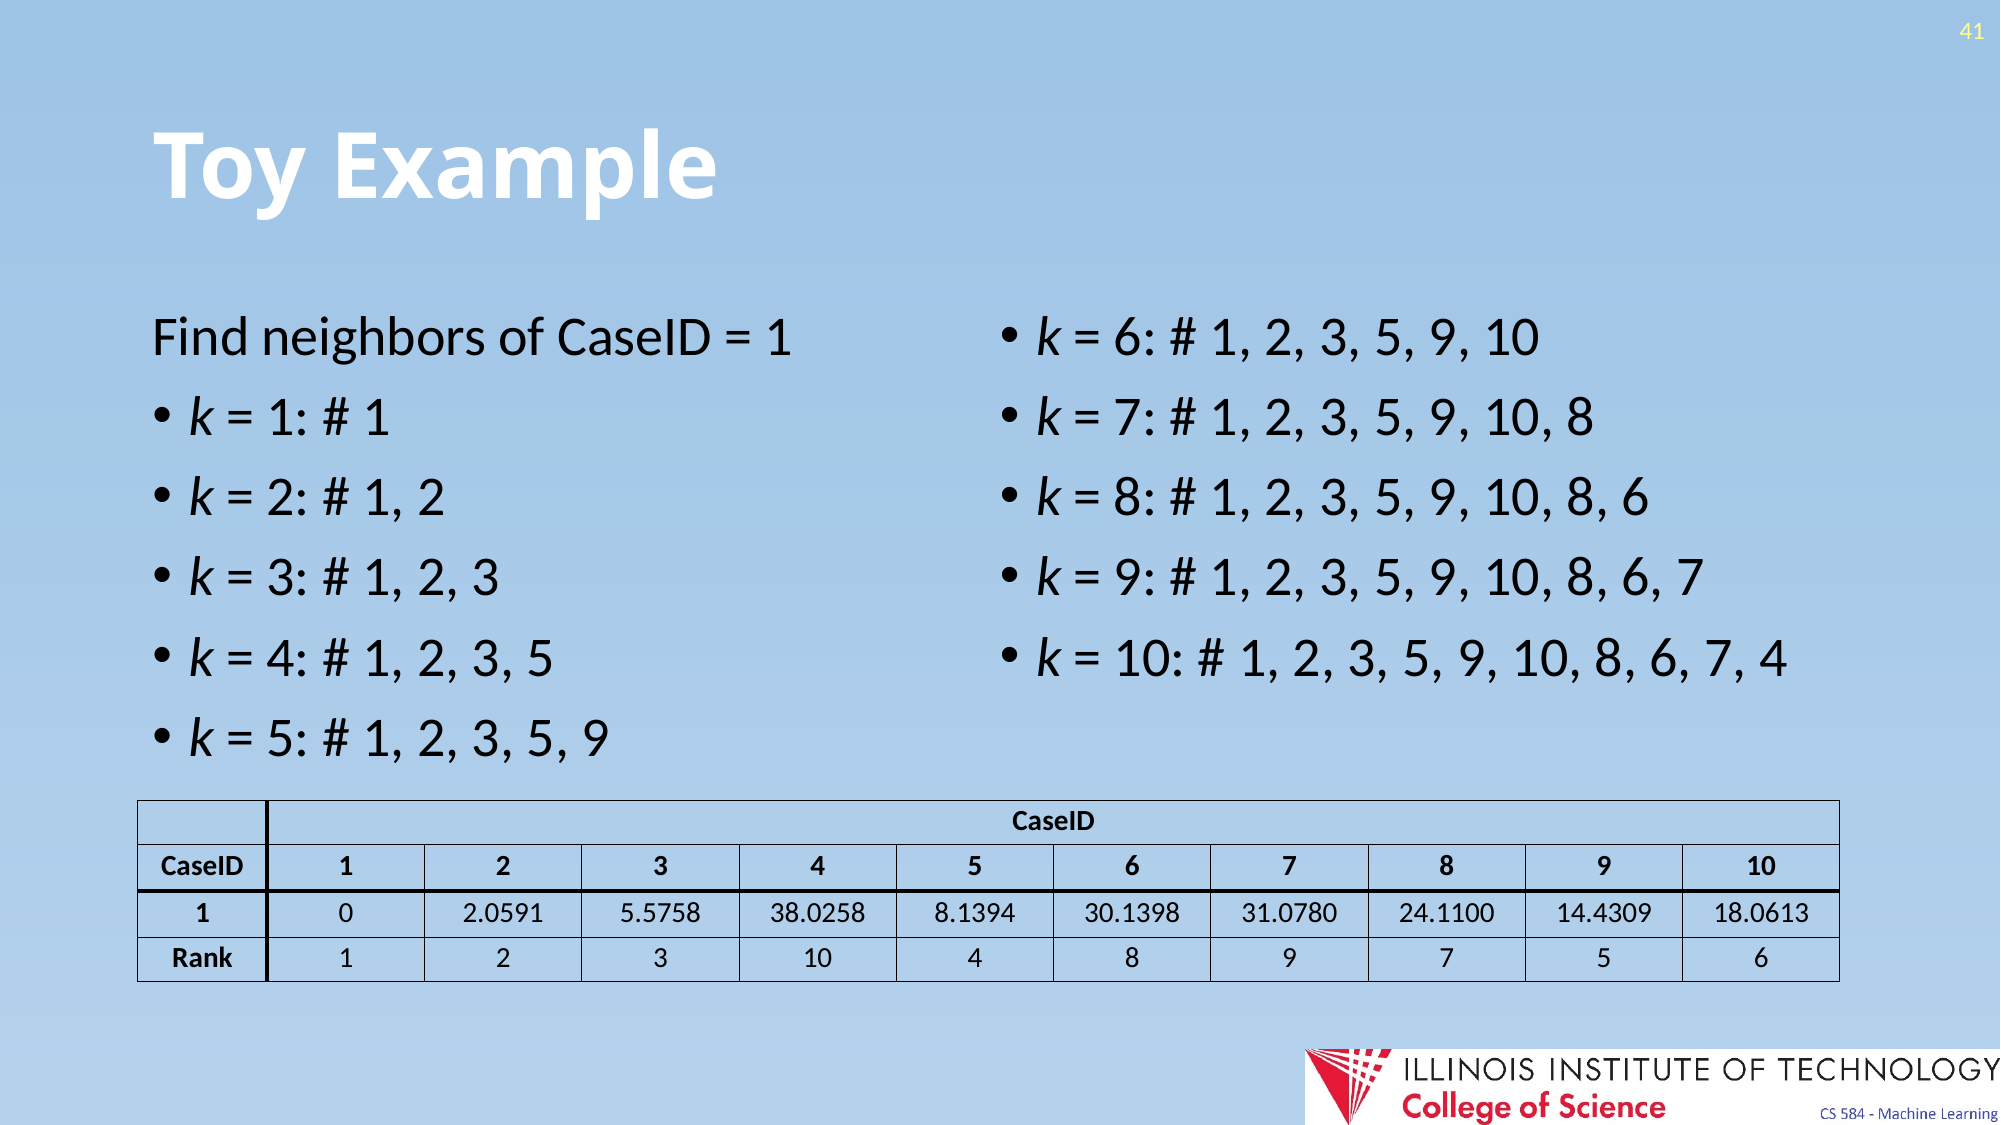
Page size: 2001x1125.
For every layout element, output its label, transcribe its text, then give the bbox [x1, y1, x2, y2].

table_cell 9 [1211, 938, 1368, 981]
slide_number 41 [1550, 0, 2000, 60]
table_cell 18.0613 [1683, 893, 1839, 937]
table_cell 8 [1369, 845, 1525, 889]
table_cell 24.1100 [1369, 893, 1525, 937]
table_cell Rank [138, 938, 265, 981]
table_cell 9 [1526, 845, 1682, 889]
table_cell 6 [1683, 938, 1839, 981]
table_header [138, 801, 265, 844]
list Find neighbors of CaseID = 1 k = 1: # 1 k = 2: # 1, 2 k = 3: # 1, 2, 3 k = 4: # 1, 2, 3, 5 k = 5: # 1, 2, 3, 5, 9 k = 6: # 1, 2, 3, 5, 9, 10 k = 7: # 1, 2, 3, 5, 9, 10, 8 k = 8: # 1, 2, 3, 5, 9, 10, 8, 6 k = 9: # 1, 2, 3, 5, 9, 10, 8, 6, 7 k = 10: # 1, 2, 3, 5, 9, 10, 8, 6, 7, 4 [137, 299, 1863, 780]
table_cell 5.5758 [582, 893, 739, 937]
table_cell 30.1398 [1054, 893, 1210, 937]
table_cell 10 [1683, 845, 1839, 889]
table_cell 6 [1054, 845, 1210, 889]
table_cell 4 [897, 938, 1053, 981]
table_header CaseID [269, 801, 1839, 844]
table_cell 0 [269, 893, 424, 937]
table_cell 5 [1526, 938, 1682, 981]
table_cell 7 [1369, 938, 1525, 981]
table_cell 10 [740, 938, 896, 981]
table_cell 1 [138, 893, 265, 937]
table_cell 8.1394 [897, 893, 1053, 937]
table_cell 5 [897, 845, 1053, 889]
table_cell 2.0591 [425, 893, 581, 937]
table_cell 2 [425, 938, 581, 981]
table_cell 38.0258 [740, 893, 896, 937]
table_cell 4 [740, 845, 896, 889]
table_cell 31.0780 [1211, 893, 1368, 937]
table_cell 3 [582, 938, 739, 981]
table_cell 2 [425, 845, 581, 889]
table_cell 7 [1211, 845, 1368, 889]
table_cell 14.4309 [1526, 893, 1682, 937]
table_cell 1 [269, 938, 424, 981]
table_cell 8 [1054, 938, 1210, 981]
title Toy Example [137, 59, 1863, 278]
table_cell 1 [269, 845, 424, 889]
table_cell 3 [582, 845, 739, 889]
table_cell CaseID [138, 845, 265, 889]
picture [1305, 1049, 2000, 1125]
